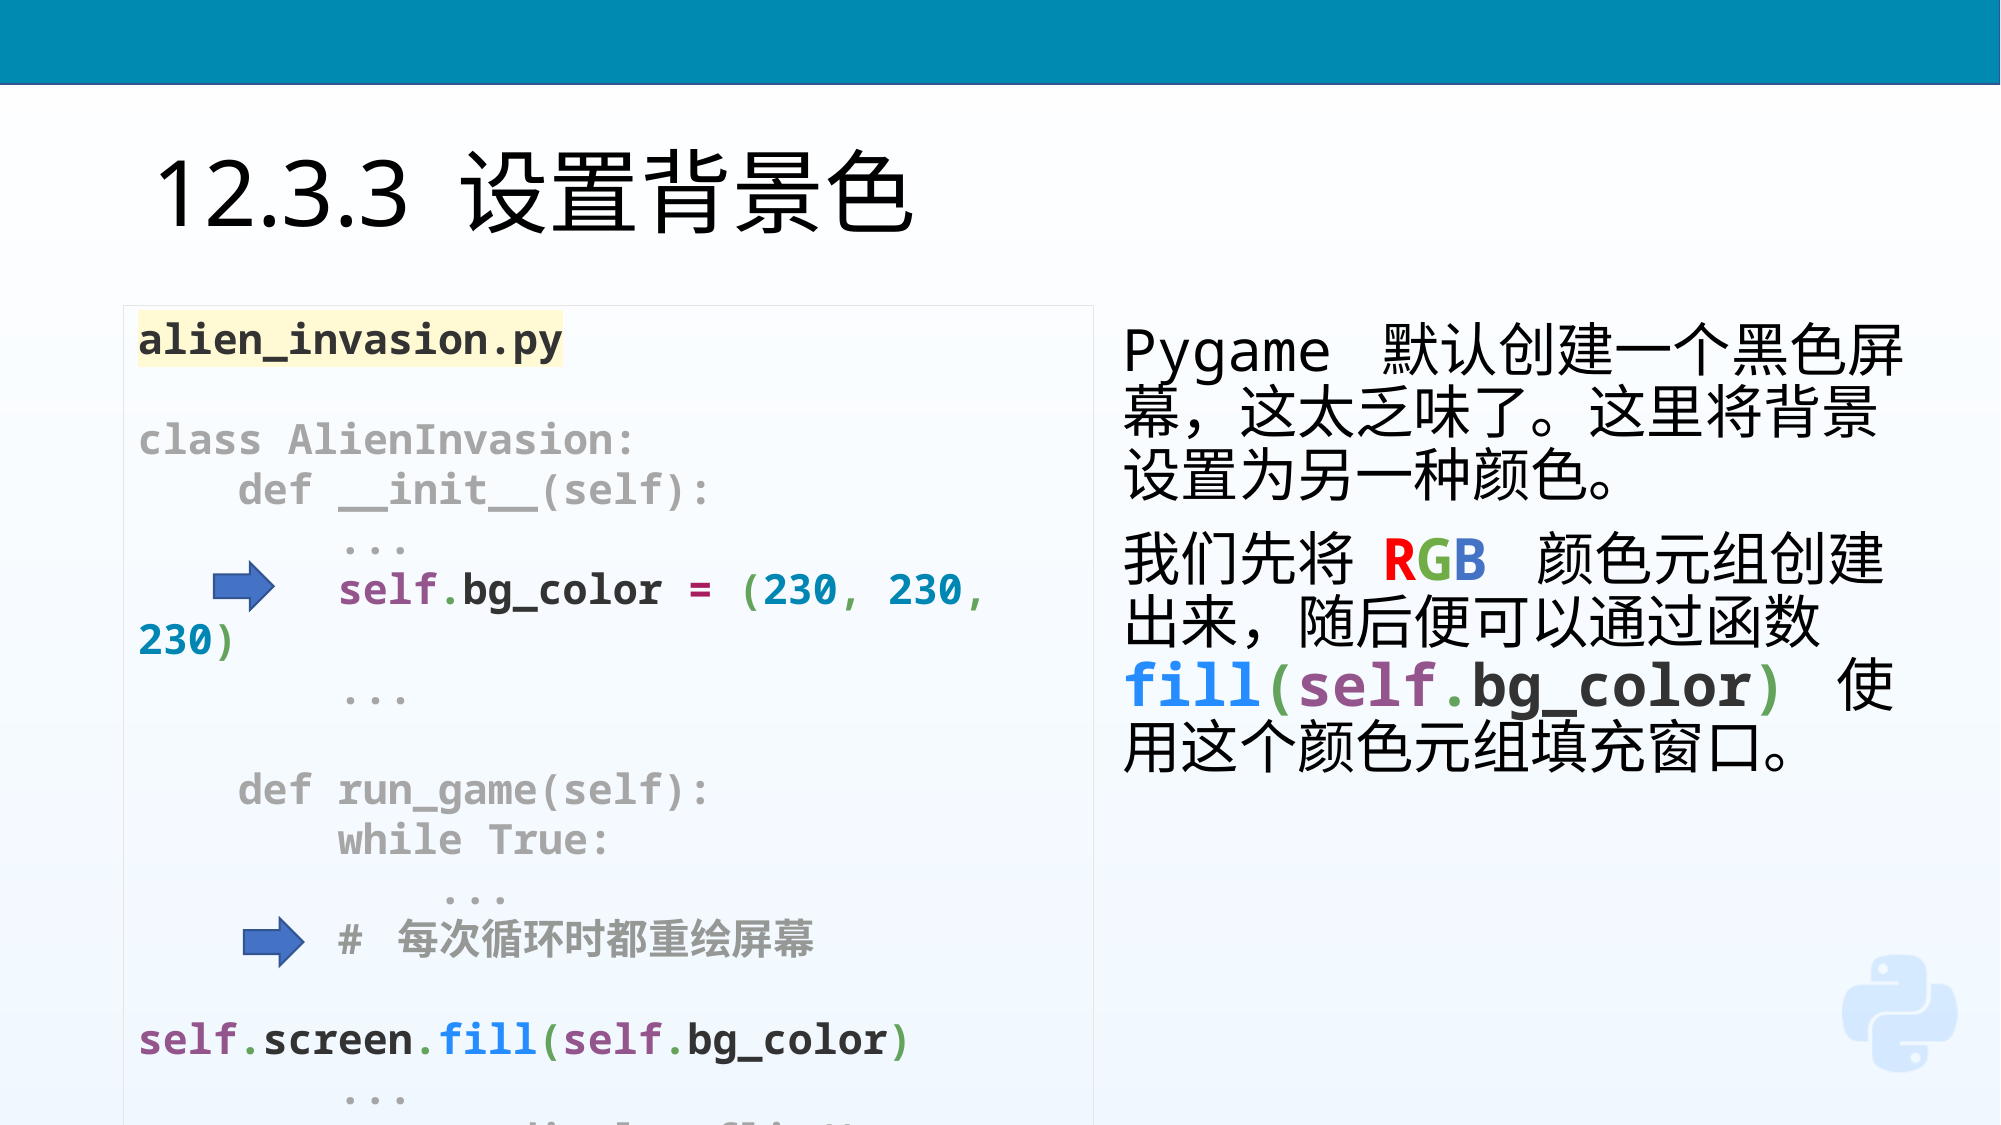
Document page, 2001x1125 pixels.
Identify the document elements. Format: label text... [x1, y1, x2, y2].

text_box [212, 559, 276, 613]
title 12.3.3 设置背景色 [137, 113, 1863, 280]
text_box alien_invasion.py class AlienInvasion: def __init__(self): ... self.bg_color = (230, 230, 230) ... def run_game(self): while True: ... # 每次循环时都重绘屏幕 self.screen.fill(self.bg_color) ... pygame.display.flip() [123, 305, 1094, 1125]
list Pygame 默认创建一个黑色屏幕，这太乏味了。这里将背景设置为另一种颜色。 我们先将 RGB 颜色元组创建出来，随后便可以通过函数 fill(self.bg_color) 使用这个颜色元组填充窗口。 [1107, 313, 1930, 1028]
text_box [242, 915, 305, 969]
picture [1842, 946, 1958, 1081]
